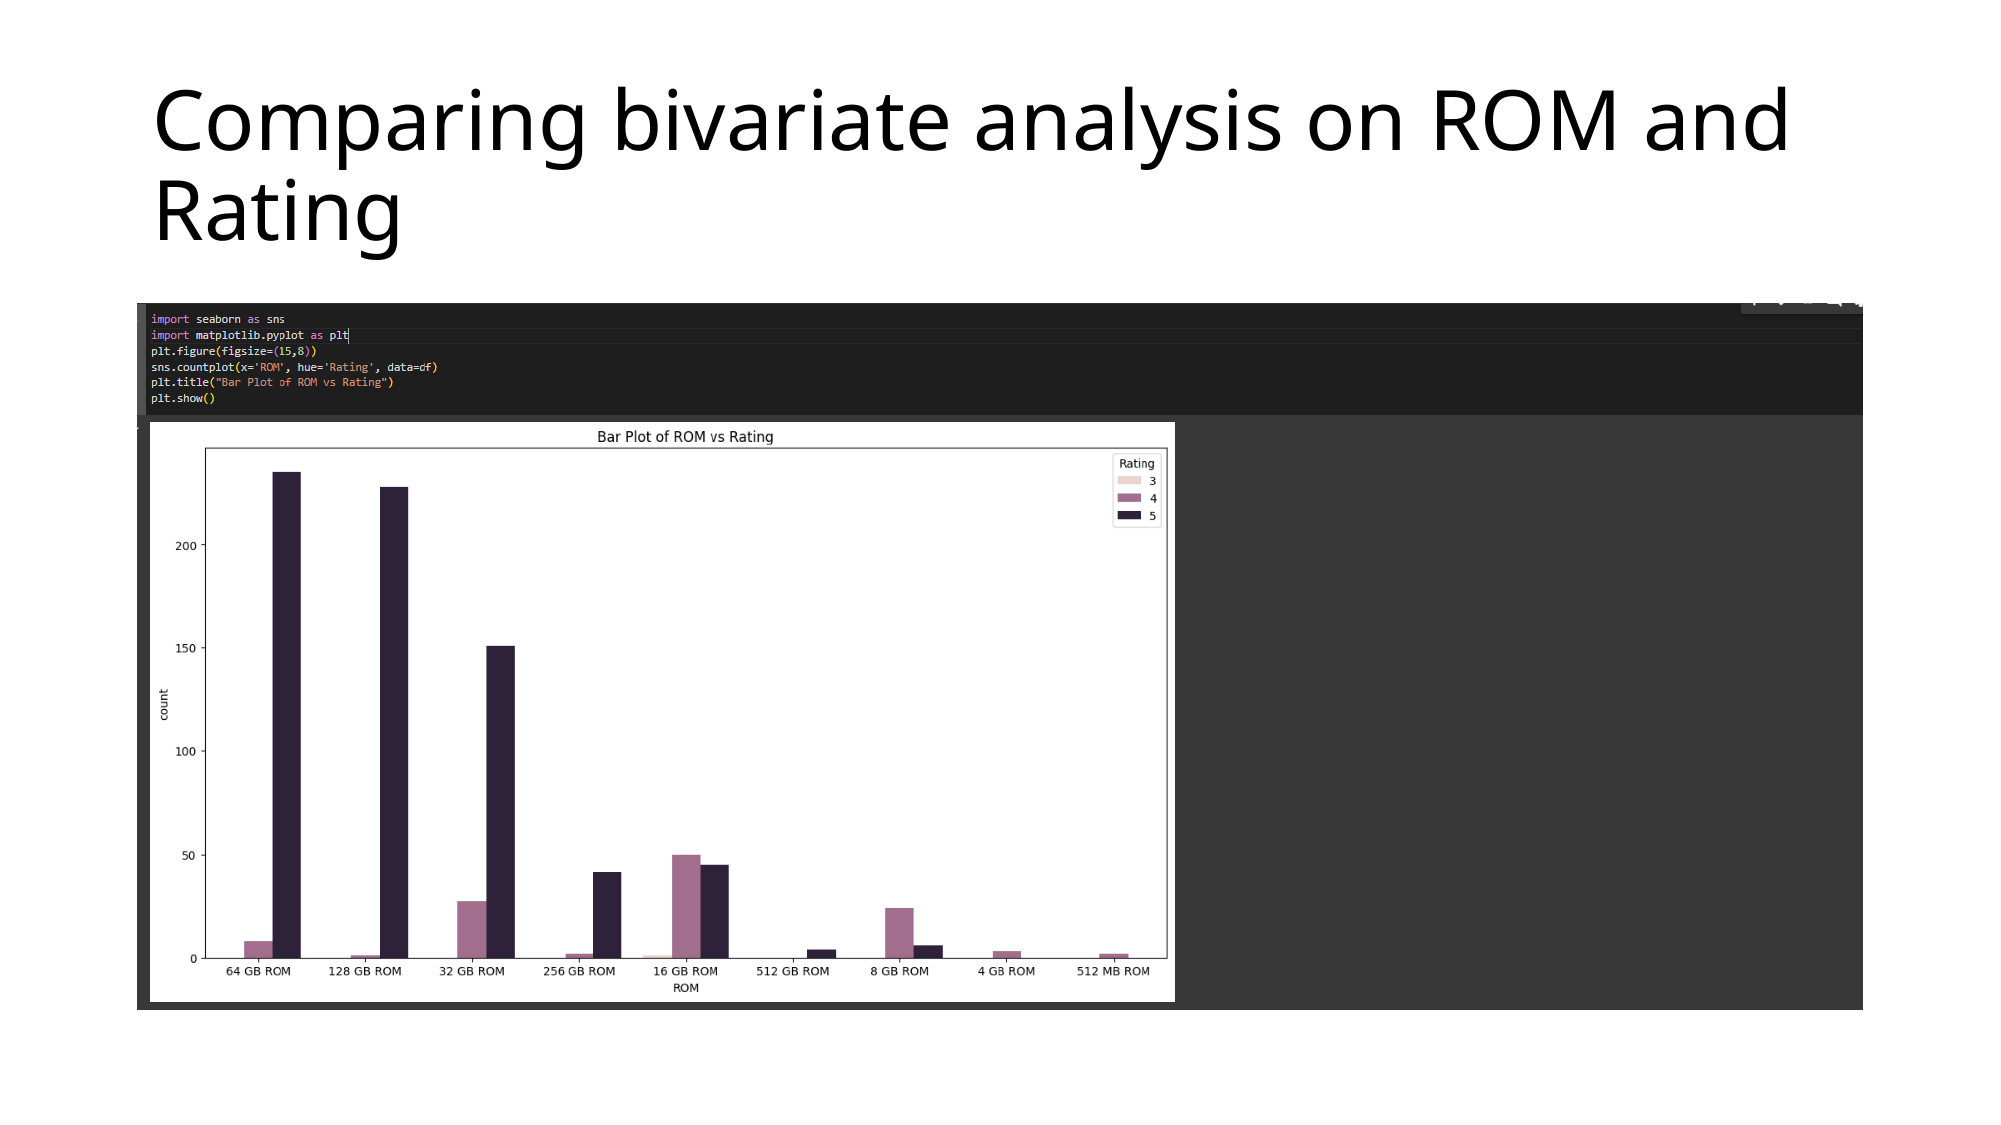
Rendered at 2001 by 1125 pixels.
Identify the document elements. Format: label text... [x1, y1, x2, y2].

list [136, 302, 1863, 1011]
title Comparing bivariate analysis on ROM and Rating [137, 59, 1863, 278]
